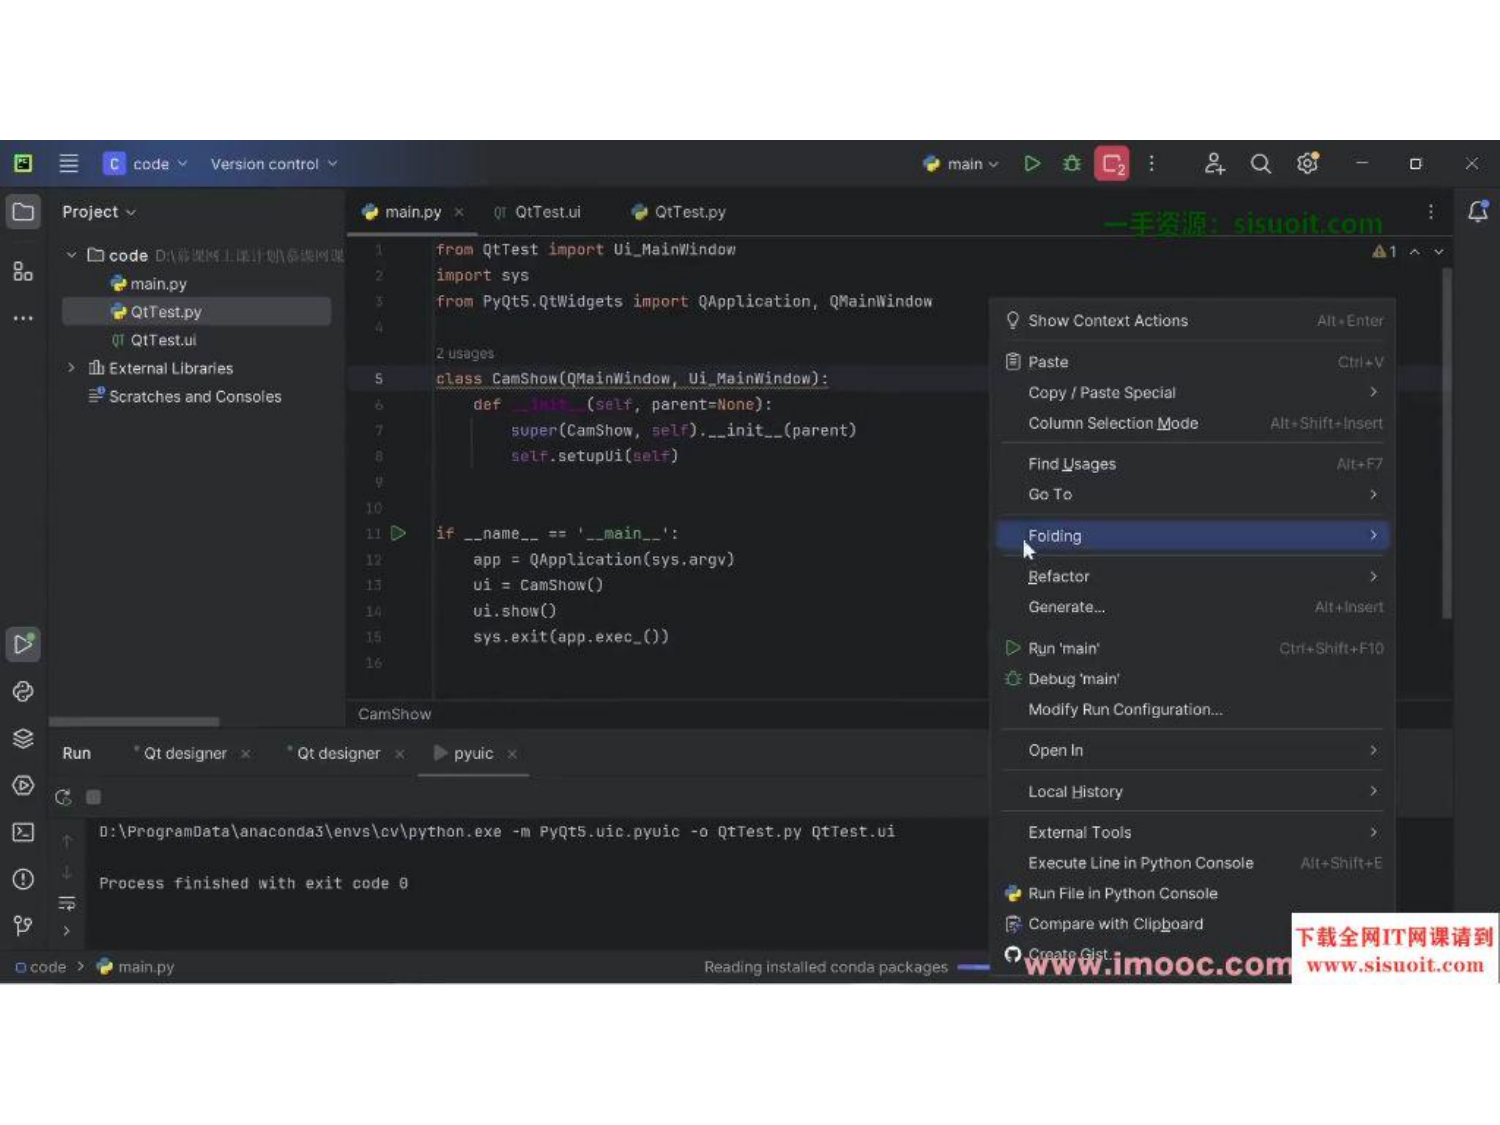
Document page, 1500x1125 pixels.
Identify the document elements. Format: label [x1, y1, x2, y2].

picture [0, 140, 1500, 985]
